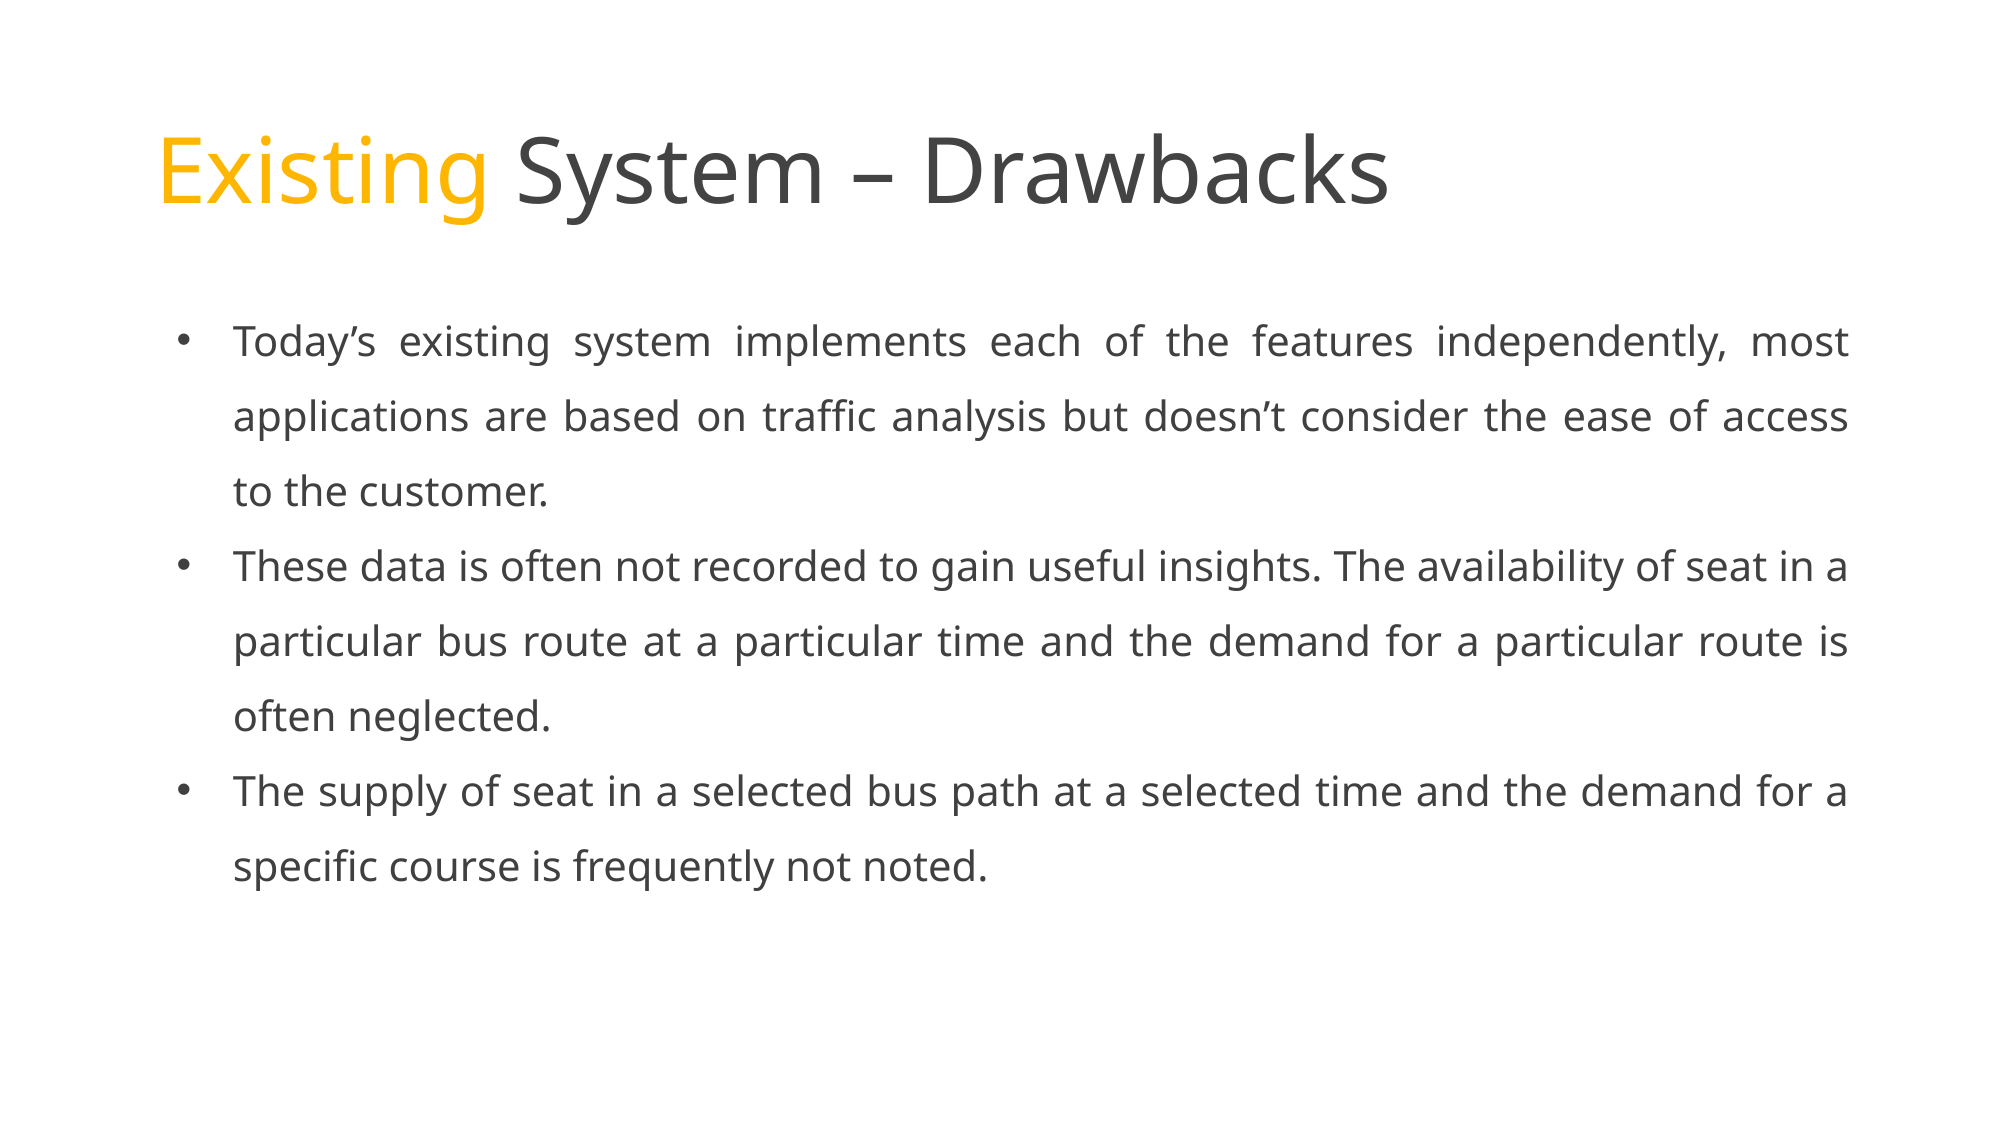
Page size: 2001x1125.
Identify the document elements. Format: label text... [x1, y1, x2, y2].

title Existing System – Drawbacks [139, 64, 1865, 283]
text_box Today’s existing system implements each of the features independently, most applications are based on traffic analysis but doesn’t consider the ease of access to the customer. These data is often not recorded to gain useful insights. The availability of seat in a particular bus route at a particular time and the demand for a particular route is often neglected. The supply of seat in a selected bus path at a selected time and the demand for a specific course is frequently not noted. [161, 282, 1865, 897]
